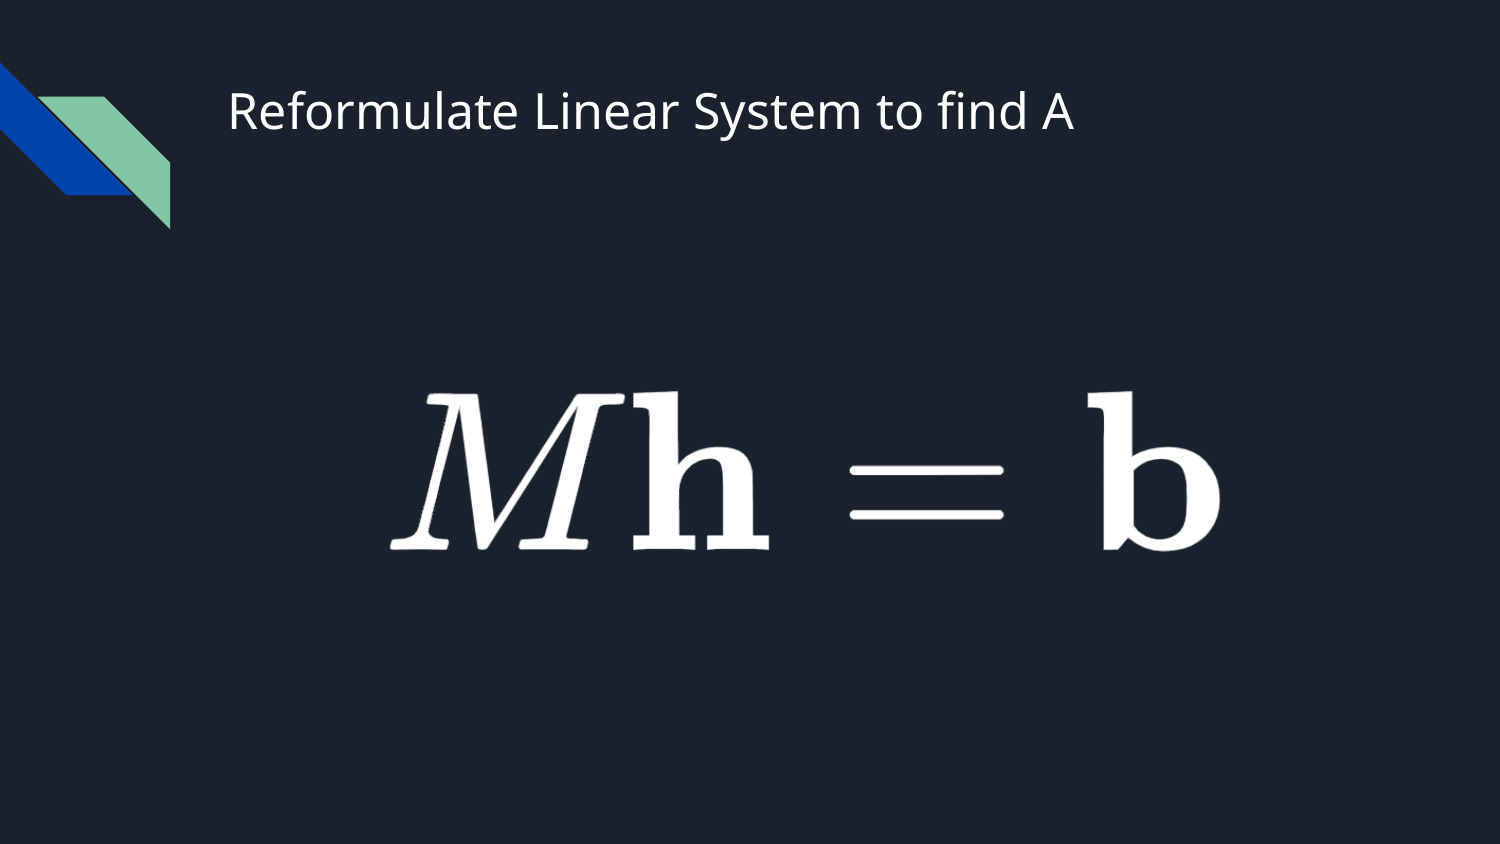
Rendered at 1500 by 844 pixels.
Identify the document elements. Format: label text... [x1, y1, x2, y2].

title Reformulate Linear System to find A [212, 64, 1368, 215]
picture [382, 370, 1229, 580]
